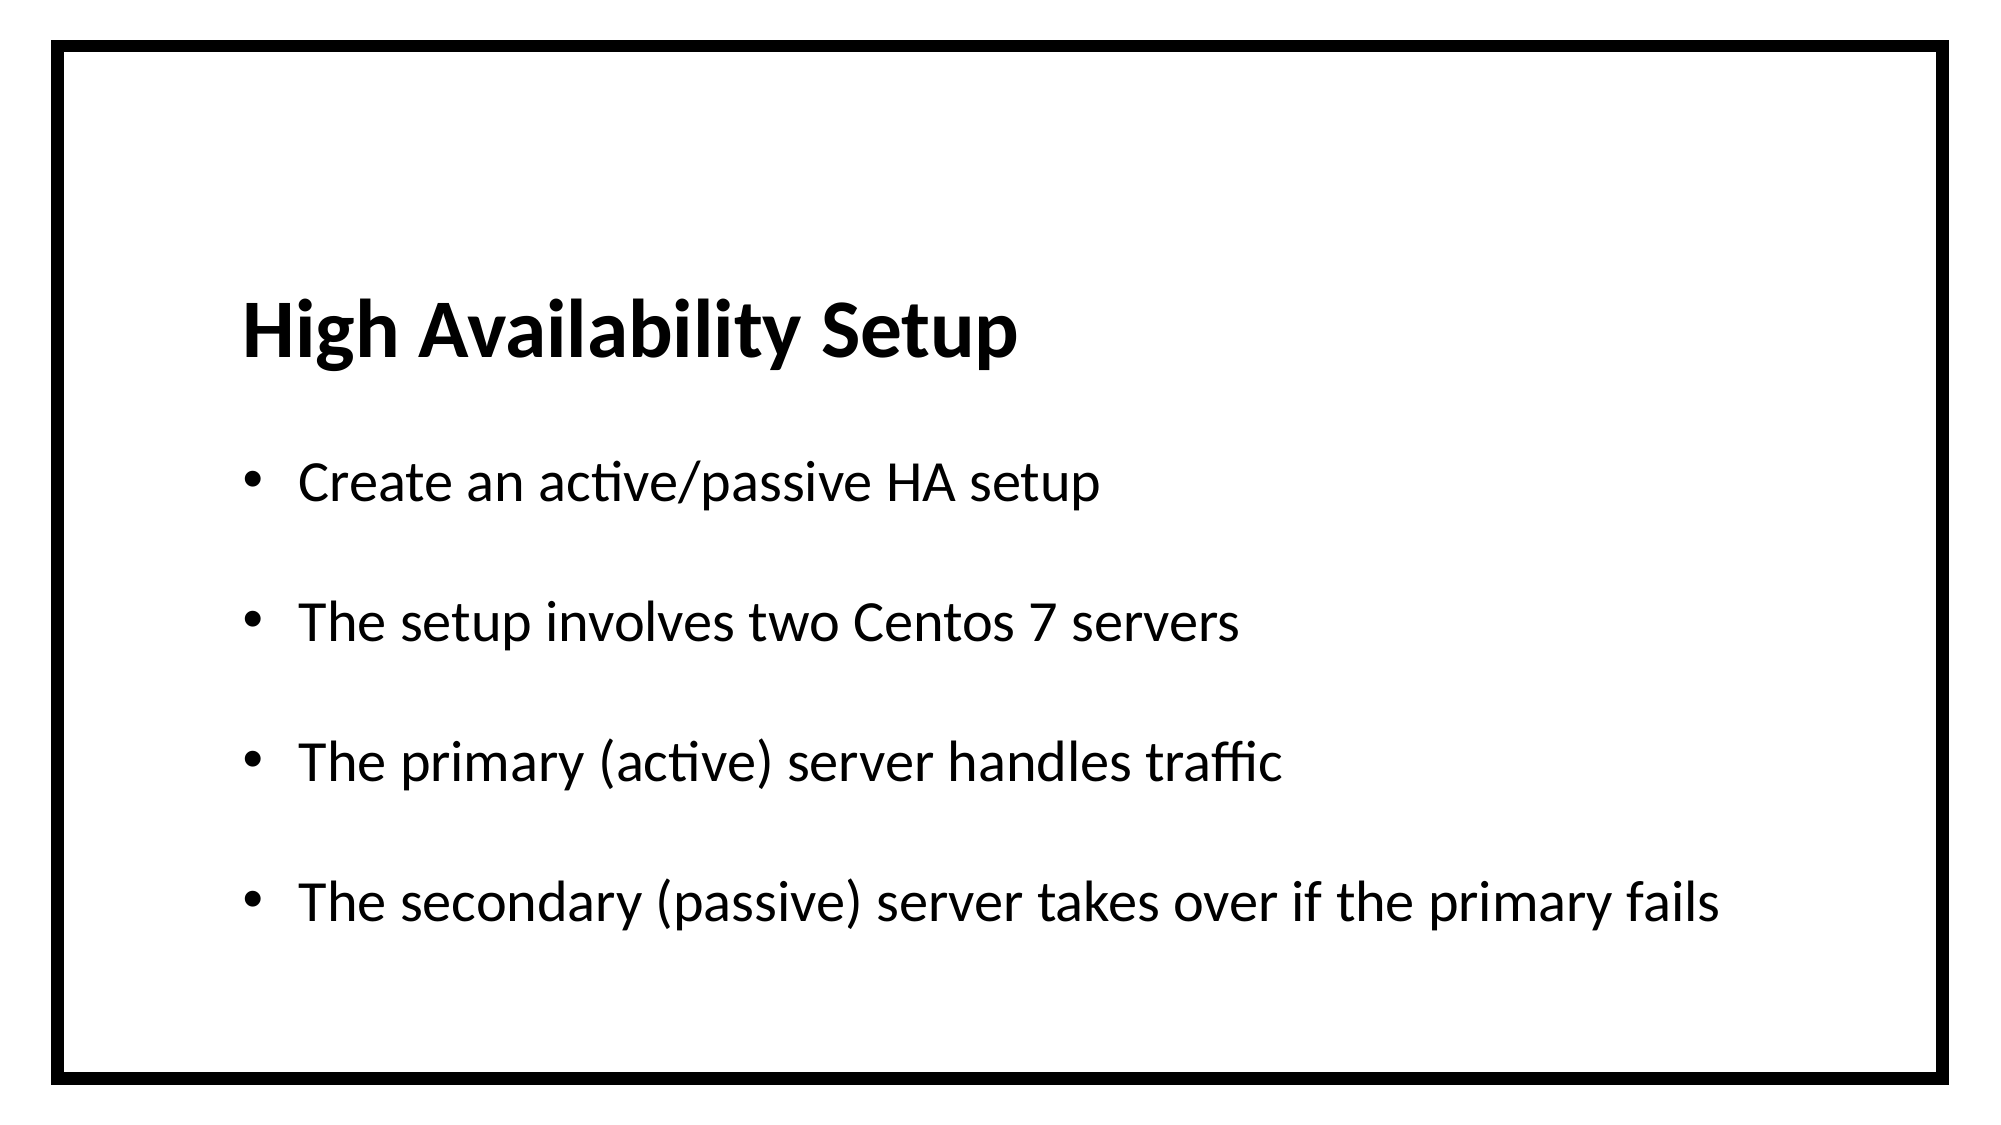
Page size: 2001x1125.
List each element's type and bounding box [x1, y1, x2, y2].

text_box [57, 46, 1943, 1079]
